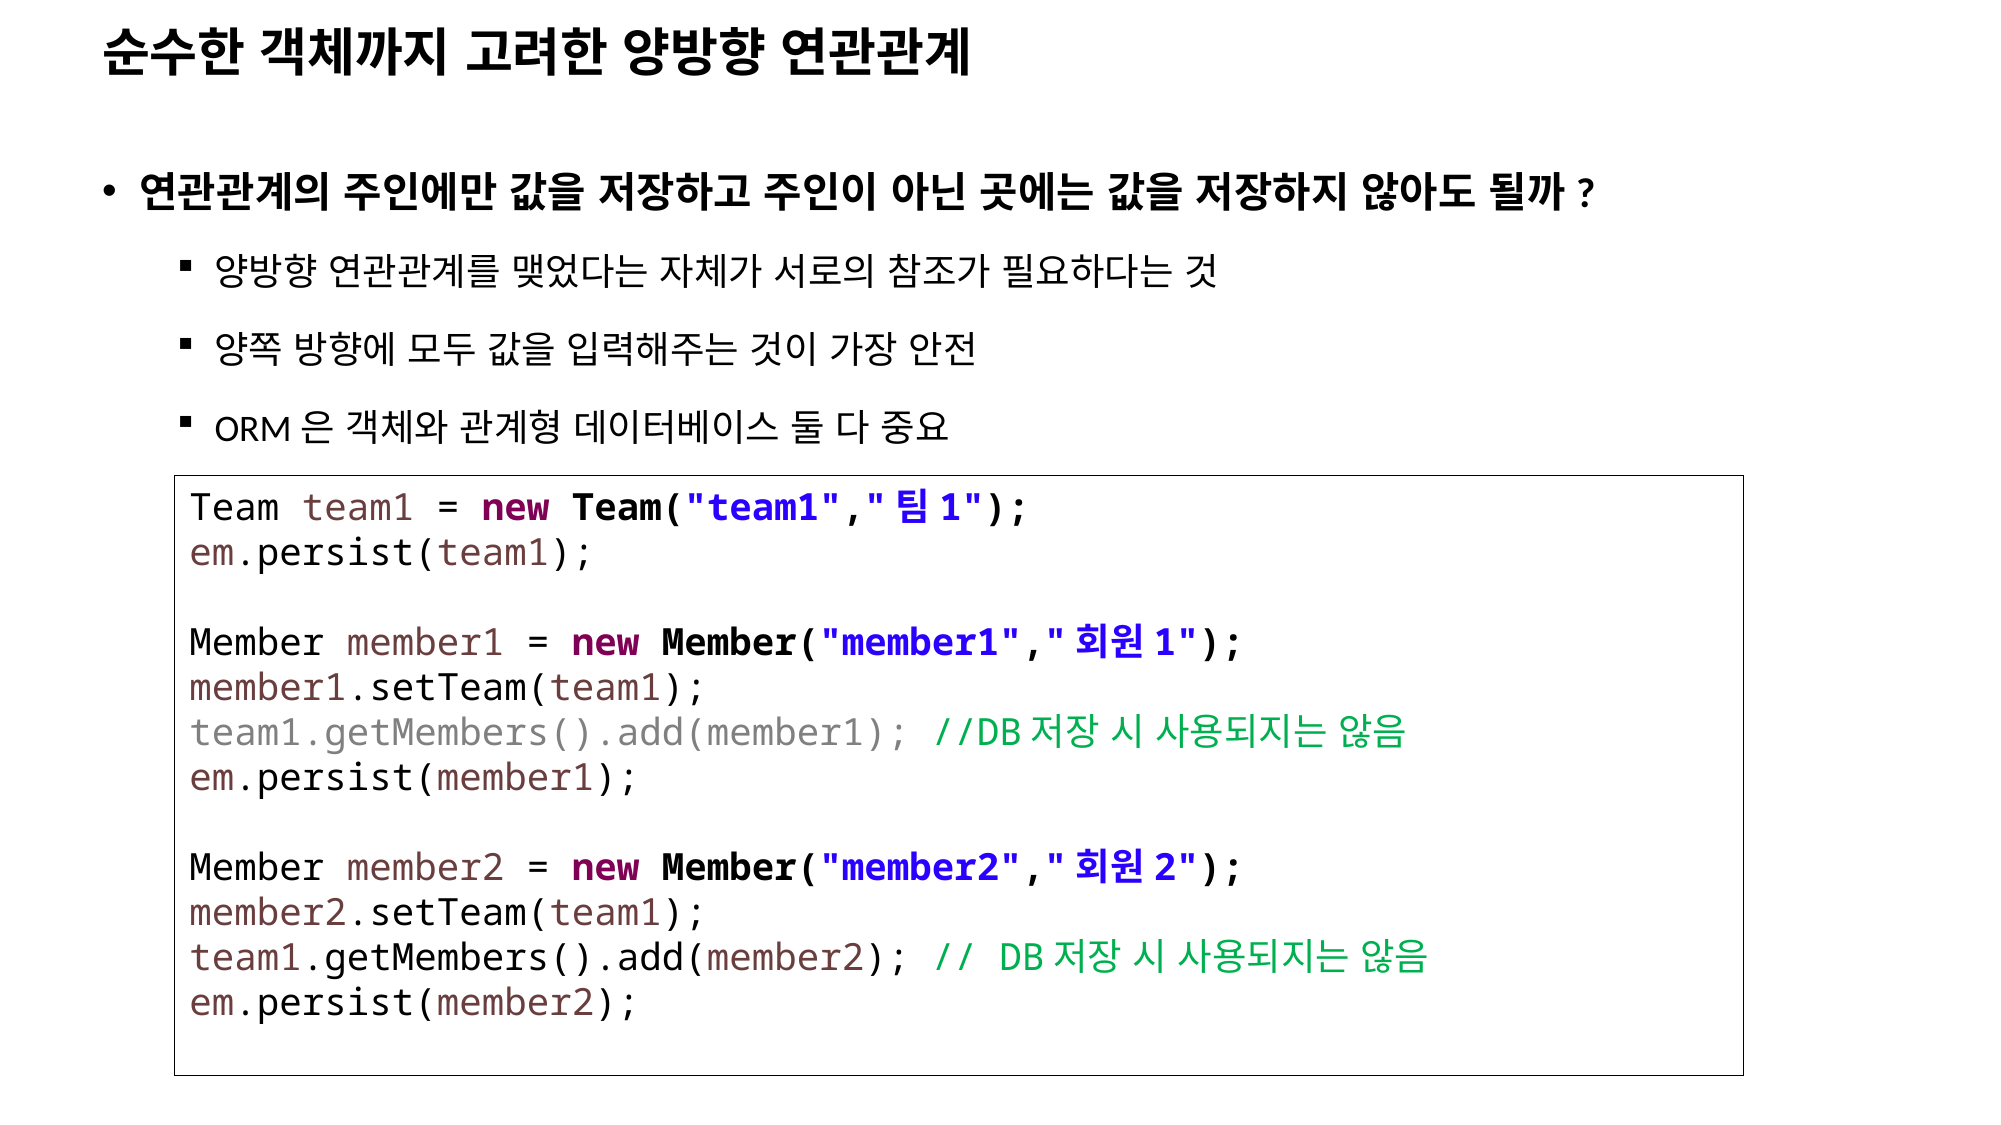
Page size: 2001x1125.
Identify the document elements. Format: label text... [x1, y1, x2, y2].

title 순수한 객체까지 고려한 양방향 연관관계 [87, 26, 1812, 83]
text_box Team team1 = new Team("team1","팀1"); em.persist(team1); Member member1 = new Member("member1","회원1"); member1.setTeam(team1); team1.getMembers().add(member1); //DB저장 시 사용되지는 않음 em.persist(member1); Member member2 = new Member("member2","회원2"); member2.setTeam(team1); team1.getMembers().add(member2); // DB저장 시 사용되지는 않음 em.persist(member2); [174, 475, 1744, 1076]
list 연관관계의 주인에만 값을 저장하고 주인이 아닌 곳에는 값을 저장하지 않아도 될까? 양방향 연관관계를 맺었다는 자체가 서로의 참조가 필요하다는 것 양쪽 방향에 모두 값을 입력해주는 것이 가장 안전 ORM은 객체와 관계형 데이터베이스 둘 다 중요 [87, 132, 1946, 1099]
